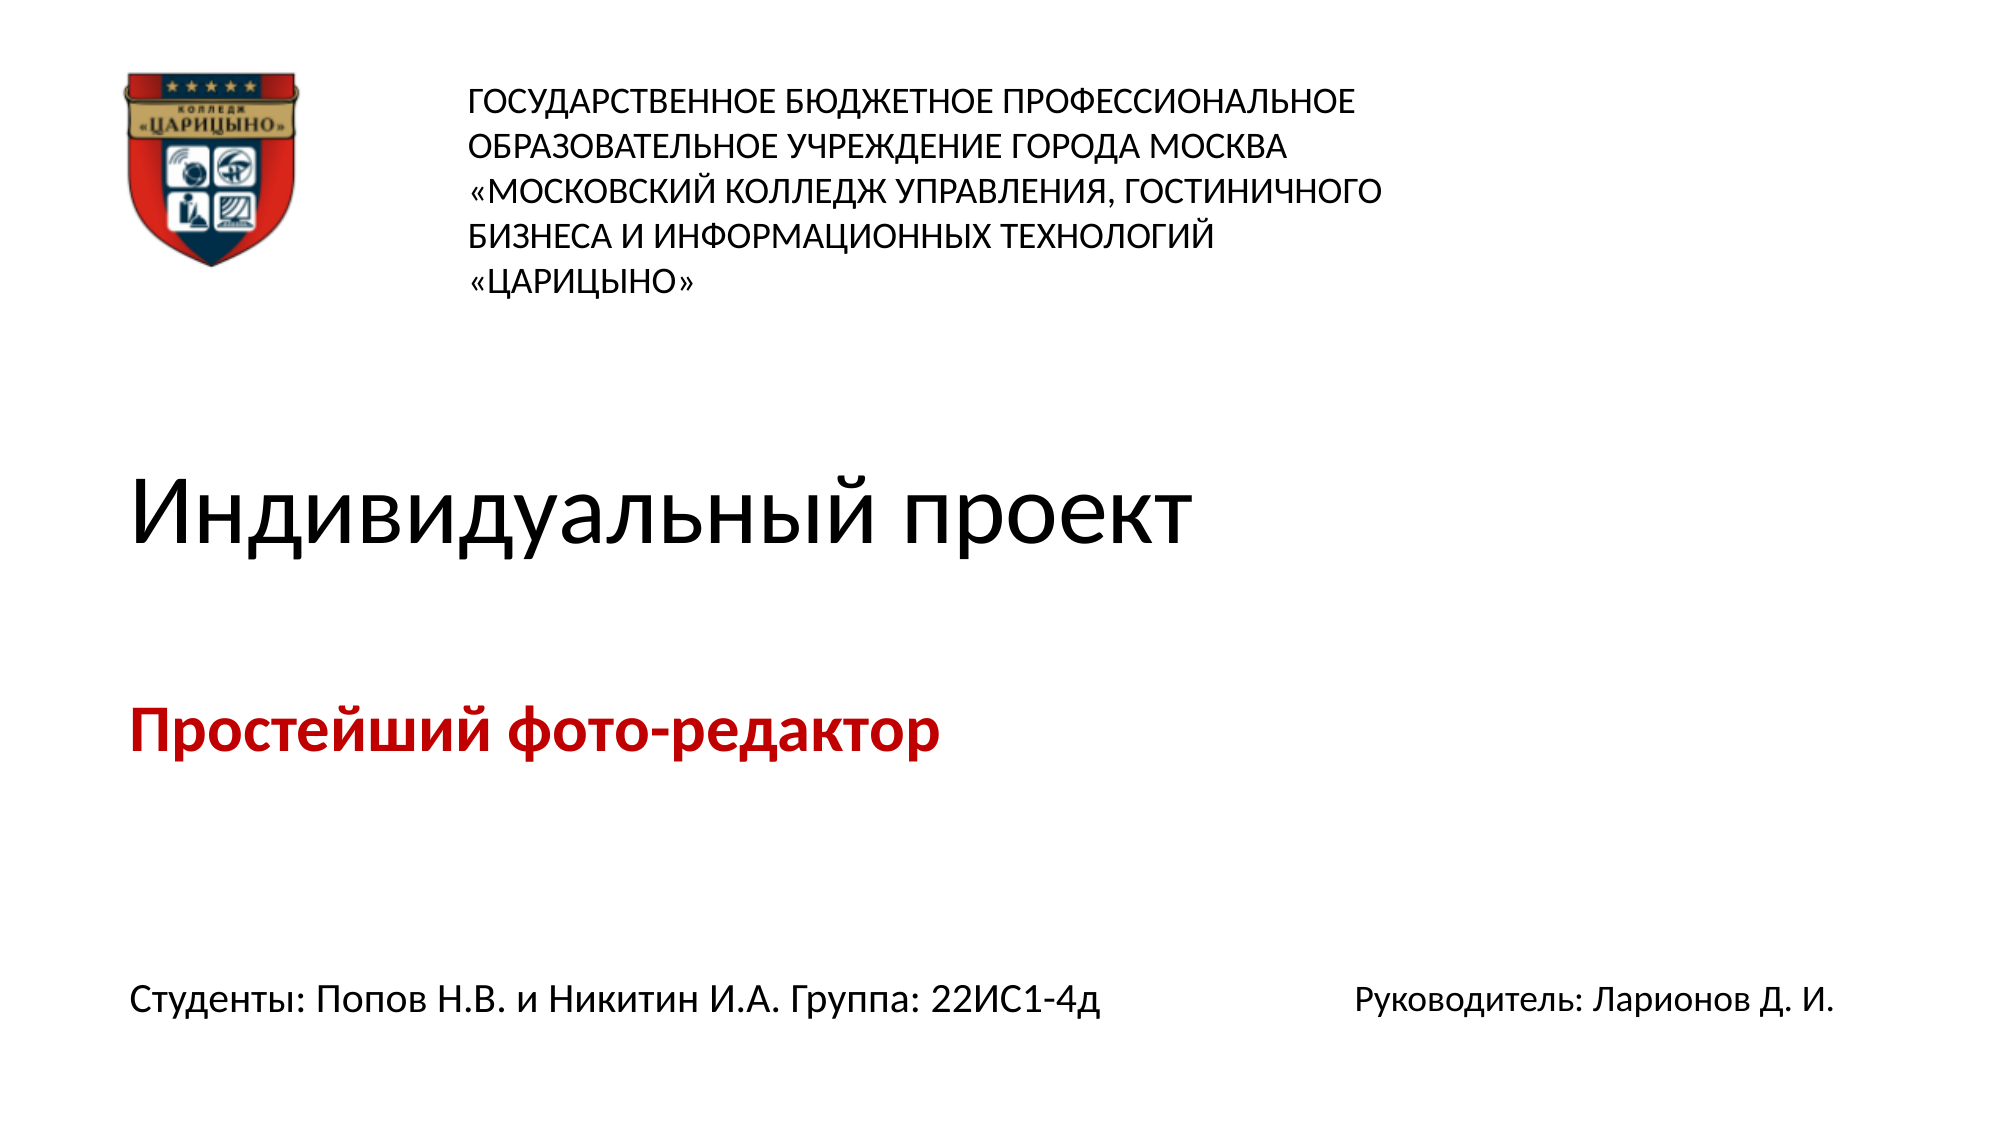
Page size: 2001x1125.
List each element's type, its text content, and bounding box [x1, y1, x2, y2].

text_box ГОСУДАРСТВЕННОЕ БЮДЖЕТНОЕ ПРОФЕССИОНАЛЬНОЕ ОБРАЗОВАТЕЛЬНОЕ УЧРЕЖДЕНИЕ ГОРОДА МОСКВА «МОСКОВСКИЙ КОЛЛЕДЖ УПРАВЛЕНИЯ, ГОСТИНИЧНОГО БИЗНЕСА И ИНФОРМАЦИОННЫХ ТЕХНОЛОГИЙ «ЦАРИЦЫНО» [453, 68, 1454, 308]
text_box Студенты: Попов Н.В. и Никитин И.А. Группа: 22ИС1-4д [114, 963, 1139, 1029]
text_box Индивидуальный проект [114, 436, 1223, 571]
picture [114, 68, 304, 270]
text_box Руководитель: Ларионов Д. И. [1339, 966, 1851, 1026]
text_box Простейший фото-редактор [114, 677, 1188, 773]
